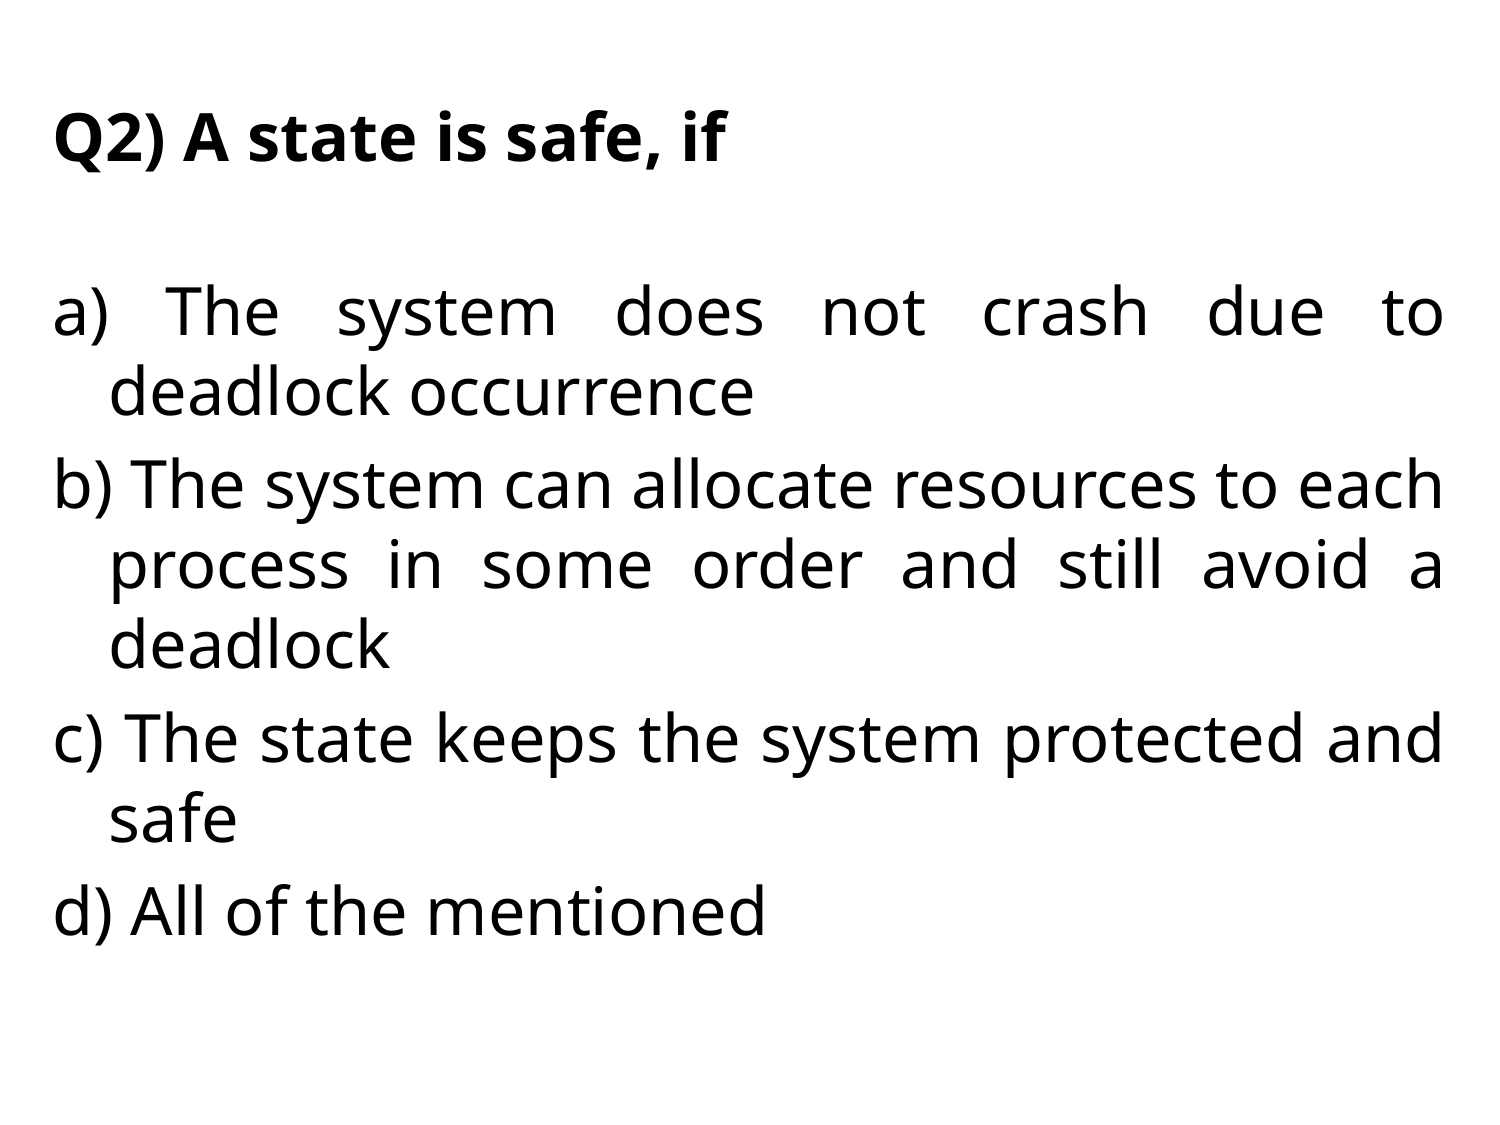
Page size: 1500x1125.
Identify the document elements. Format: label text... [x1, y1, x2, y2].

list Q2) A state is safe, if a) The system does not crash due to deadlock occurrence b) The system can allocate resources to each process in some order and still avoid a deadlock c) The state keeps the system protected and safe d) All of the mentioned [37, 87, 1463, 1005]
